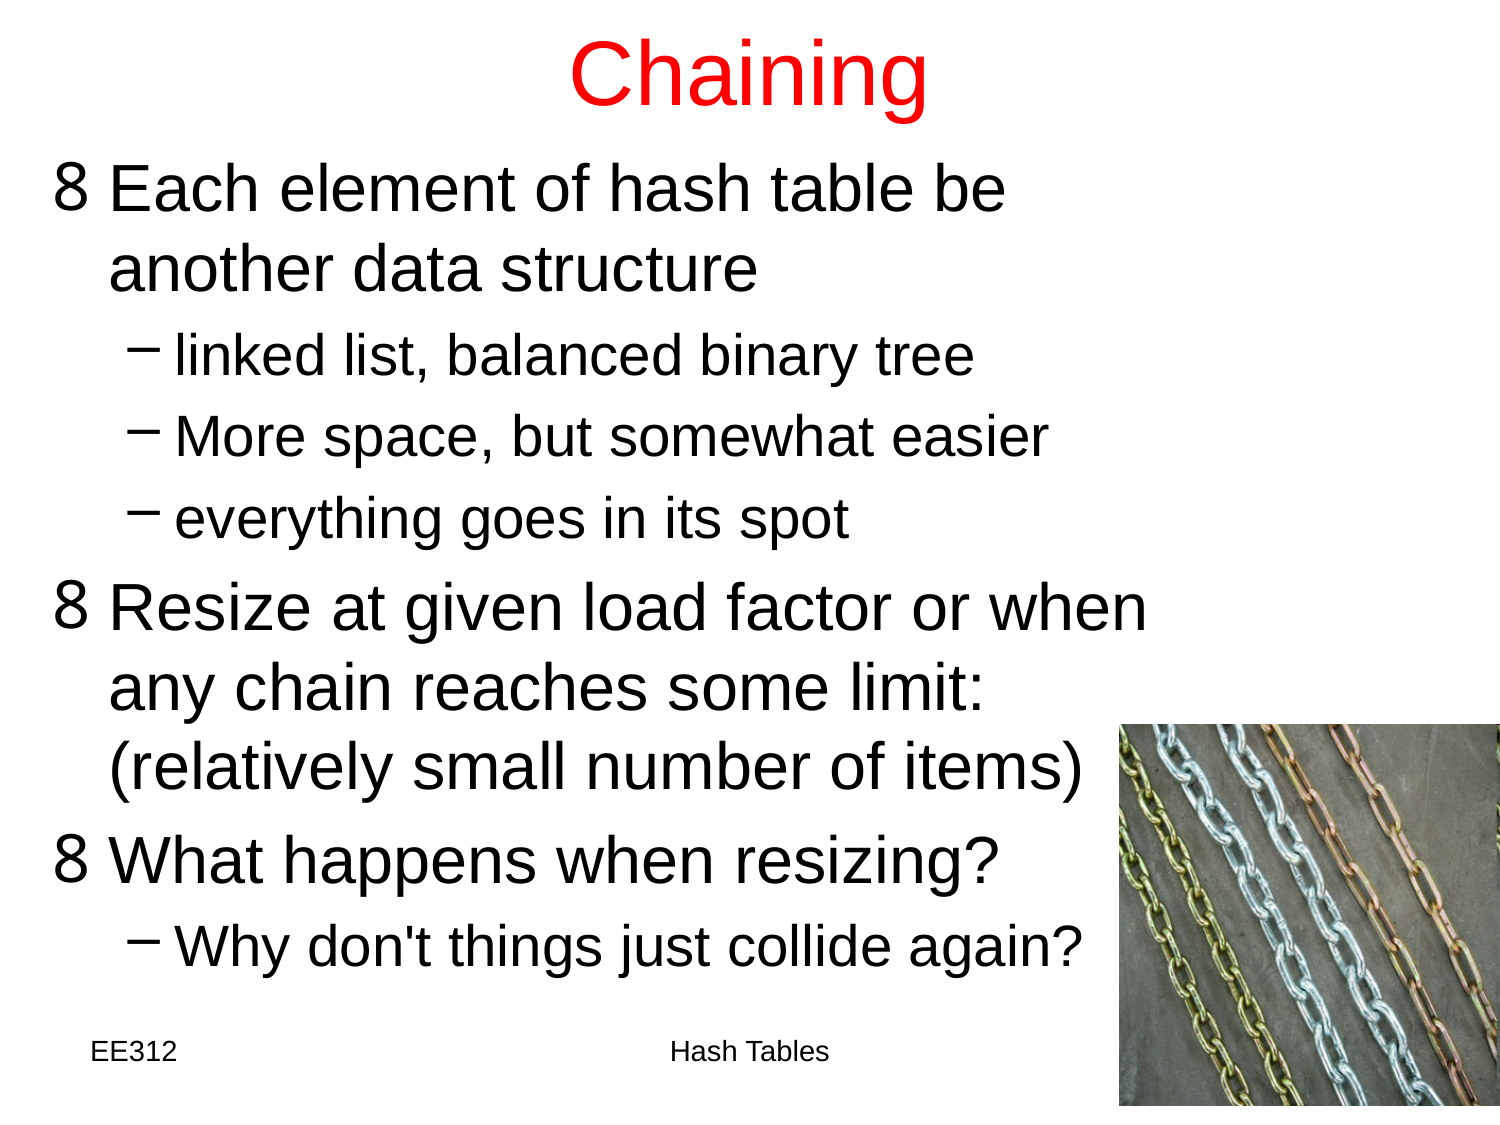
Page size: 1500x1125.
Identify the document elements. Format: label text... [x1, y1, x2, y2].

title Chaining [112, 0, 1388, 163]
picture [1119, 724, 1500, 1106]
footer Hash Tables [462, 1038, 1038, 1101]
list Each element of hash table be another data structure linked list, balanced binary tree More space, but somewhat easier everything goes in its spot Resize at given load factor or when any chain reaches some limit: (relatively small number of items) What happens when resizing? Why don't things just collide again? [37, 137, 1225, 1038]
slide_number EE312 [74, 1038, 451, 1101]
